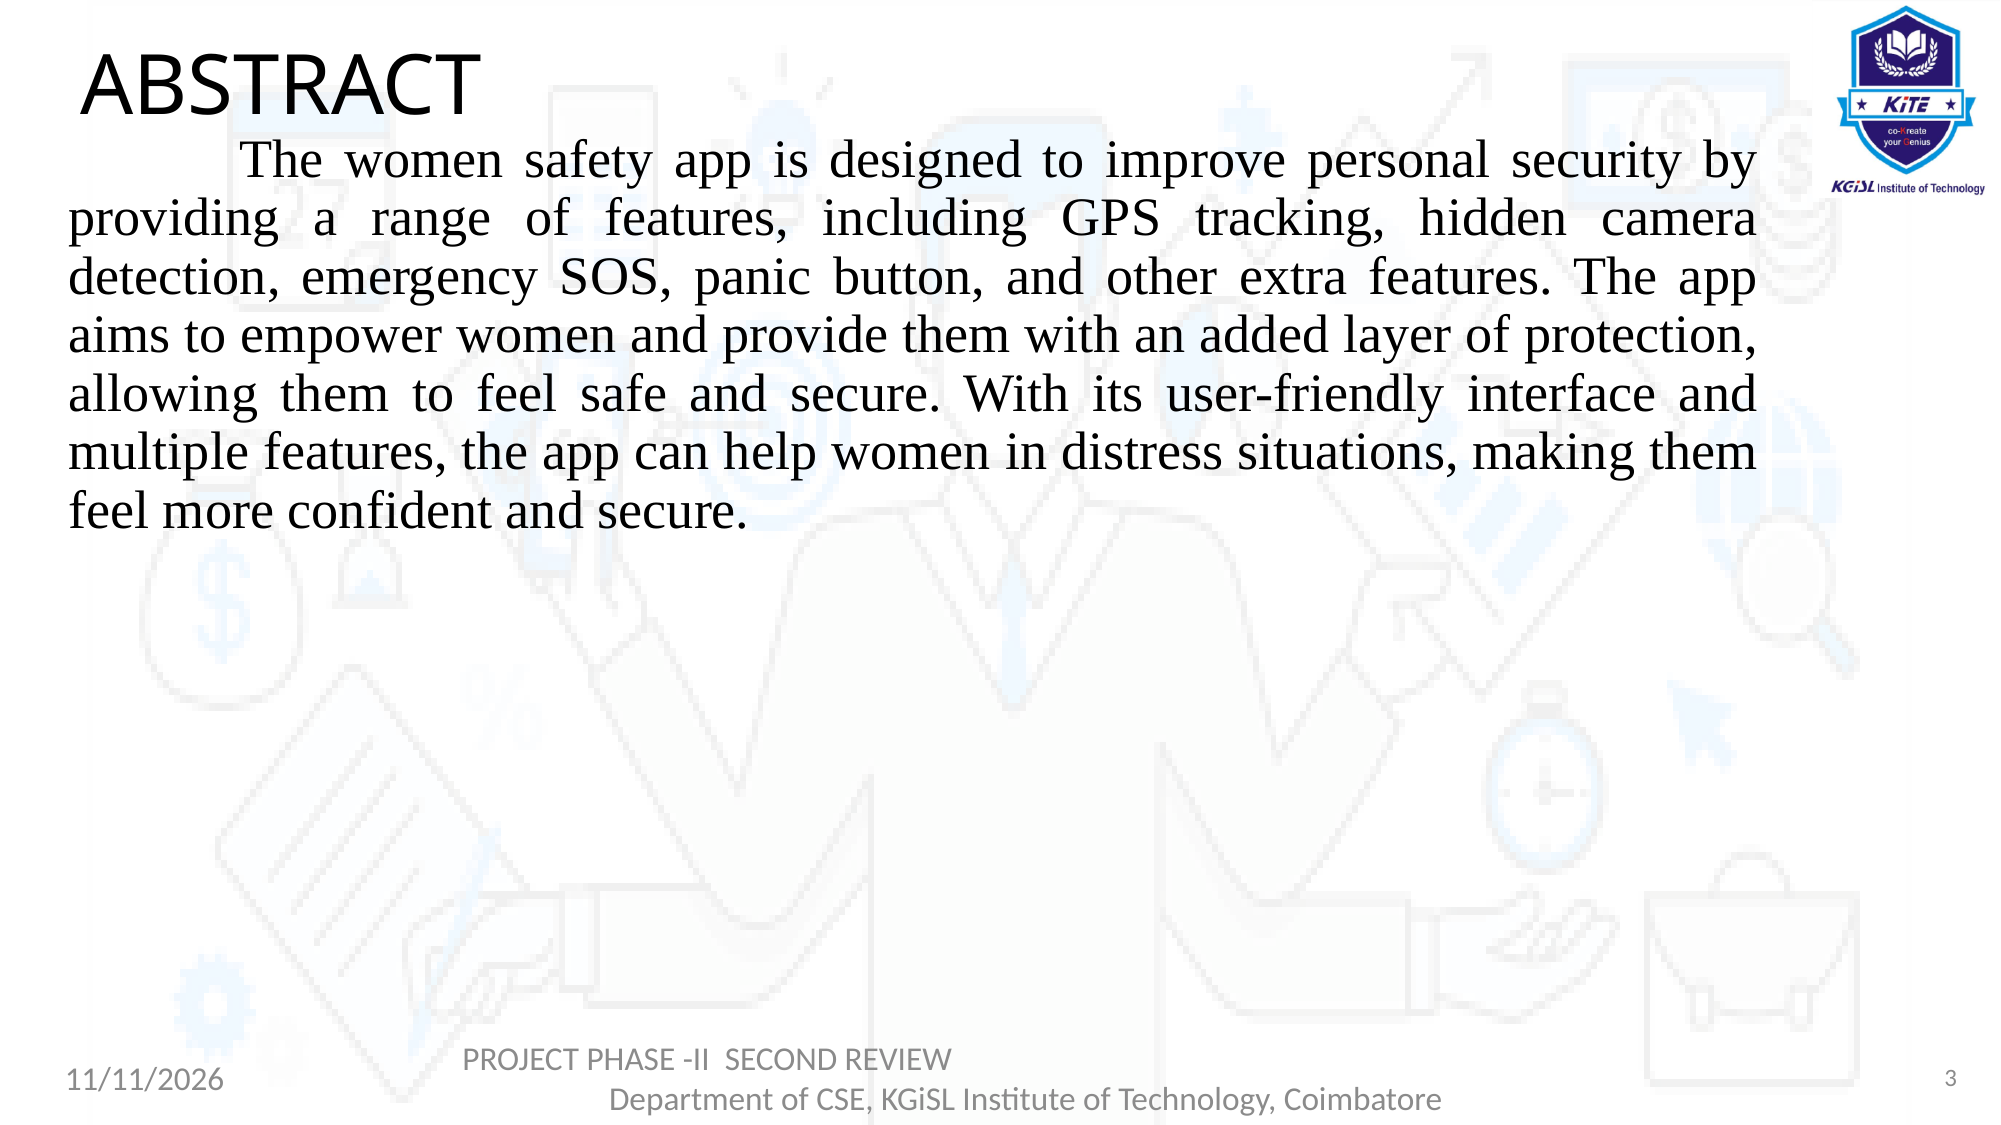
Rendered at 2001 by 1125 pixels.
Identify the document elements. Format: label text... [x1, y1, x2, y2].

slide_number 3 [1880, 1046, 1973, 1107]
list The women safety app is designed to improve personal security by providing a range of features, including GPS tracking, hidden camera detection, emergency SOS, panic button, and other extra features. The app aims to empower women and provide them with an added layer of protection, allowing them to feel safe and secure. With its user-friendly interface and multiple features, the app can help women in distress situations, making them feel more confident and secure. [39, 122, 1775, 1018]
picture [1812, 0, 2000, 198]
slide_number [49, 1047, 268, 1108]
footer PROJECT PHASE -II SECOND REVIEW Department of CSE, KGiSL Institute of Technology, Coimbatore [444, 1047, 1555, 1108]
title ABSTRACT [22, 18, 1748, 157]
